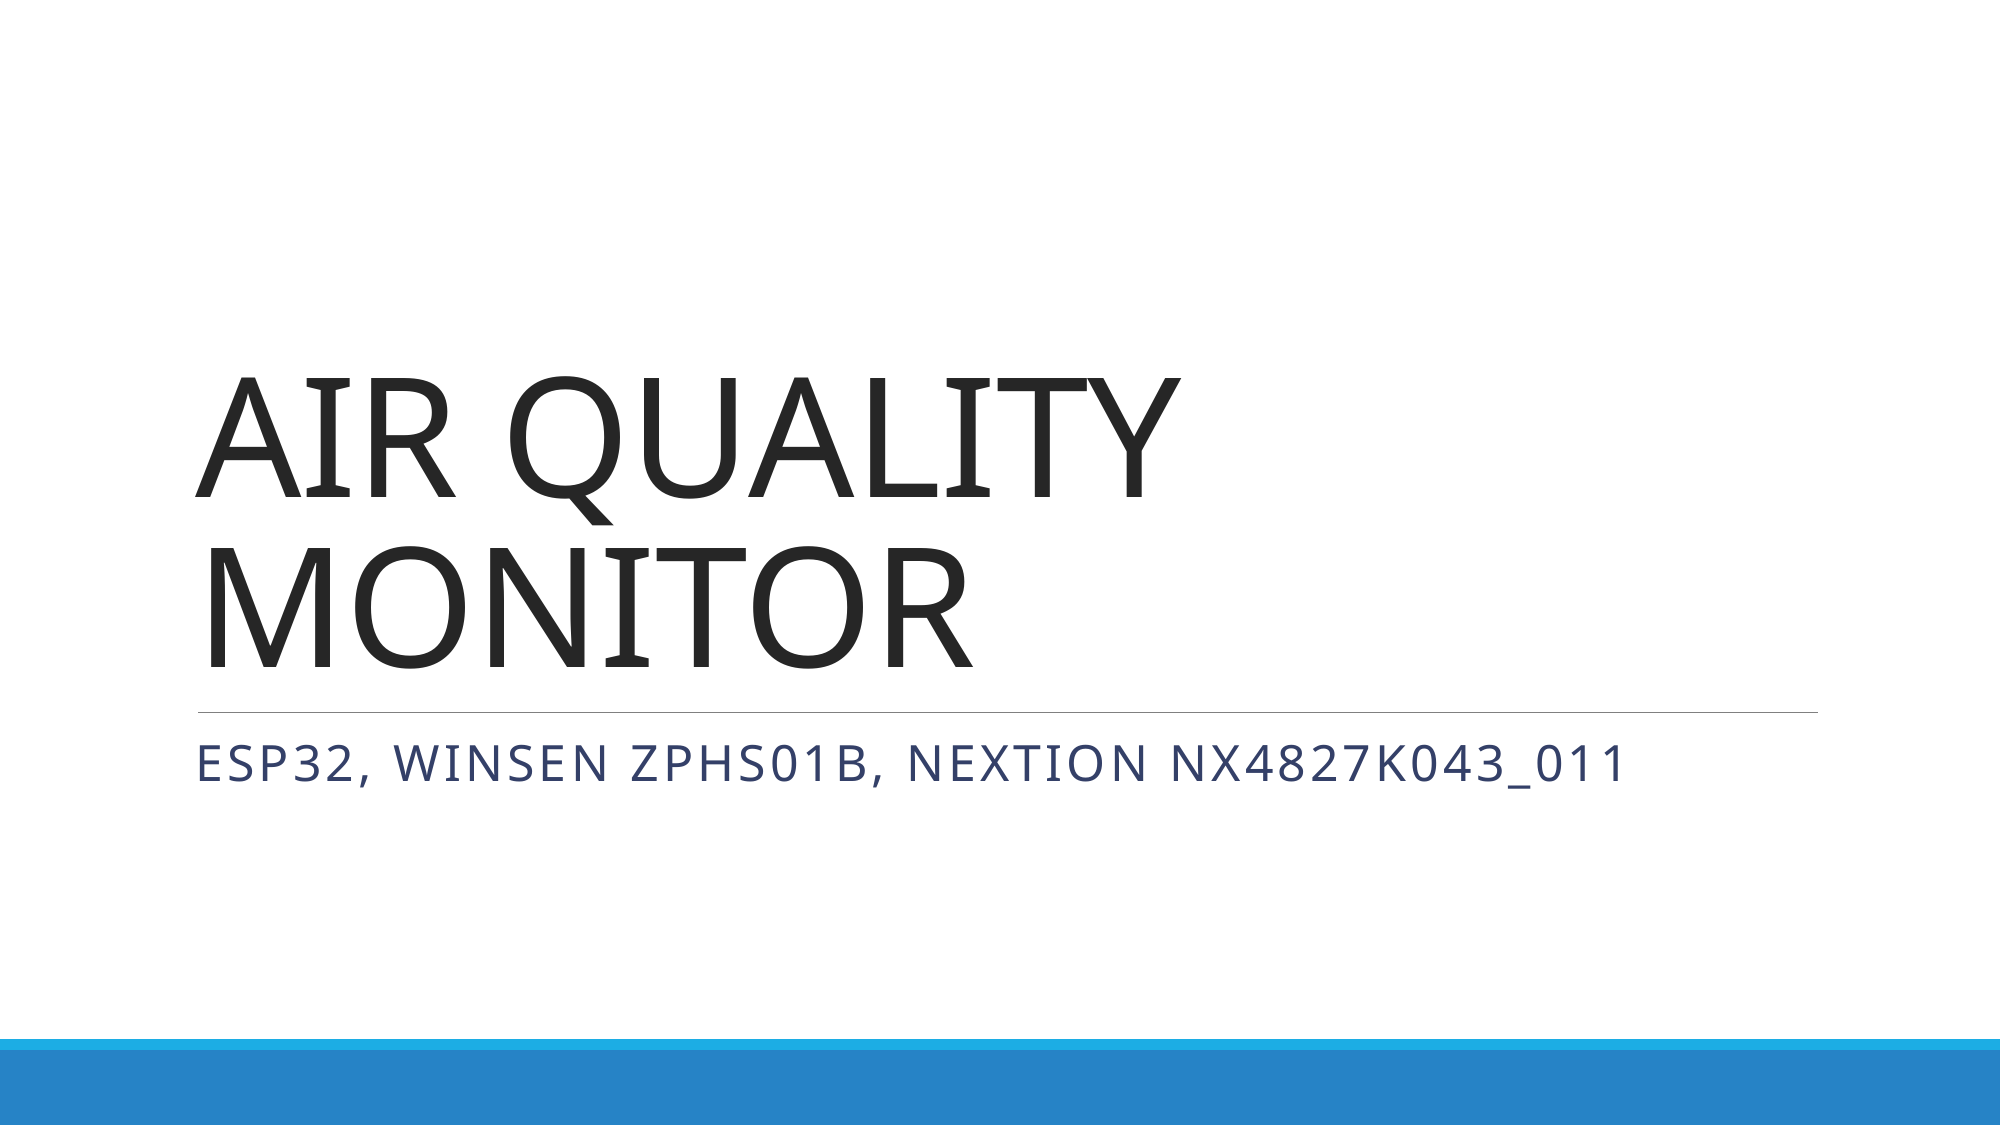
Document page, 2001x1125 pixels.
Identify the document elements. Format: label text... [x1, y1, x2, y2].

title AIR QUALITY MONITOR [180, 124, 1830, 710]
subtitle ESP32, WINSEN ZPHS01B, NEXTION NX4827K043_011 [180, 730, 1831, 919]
